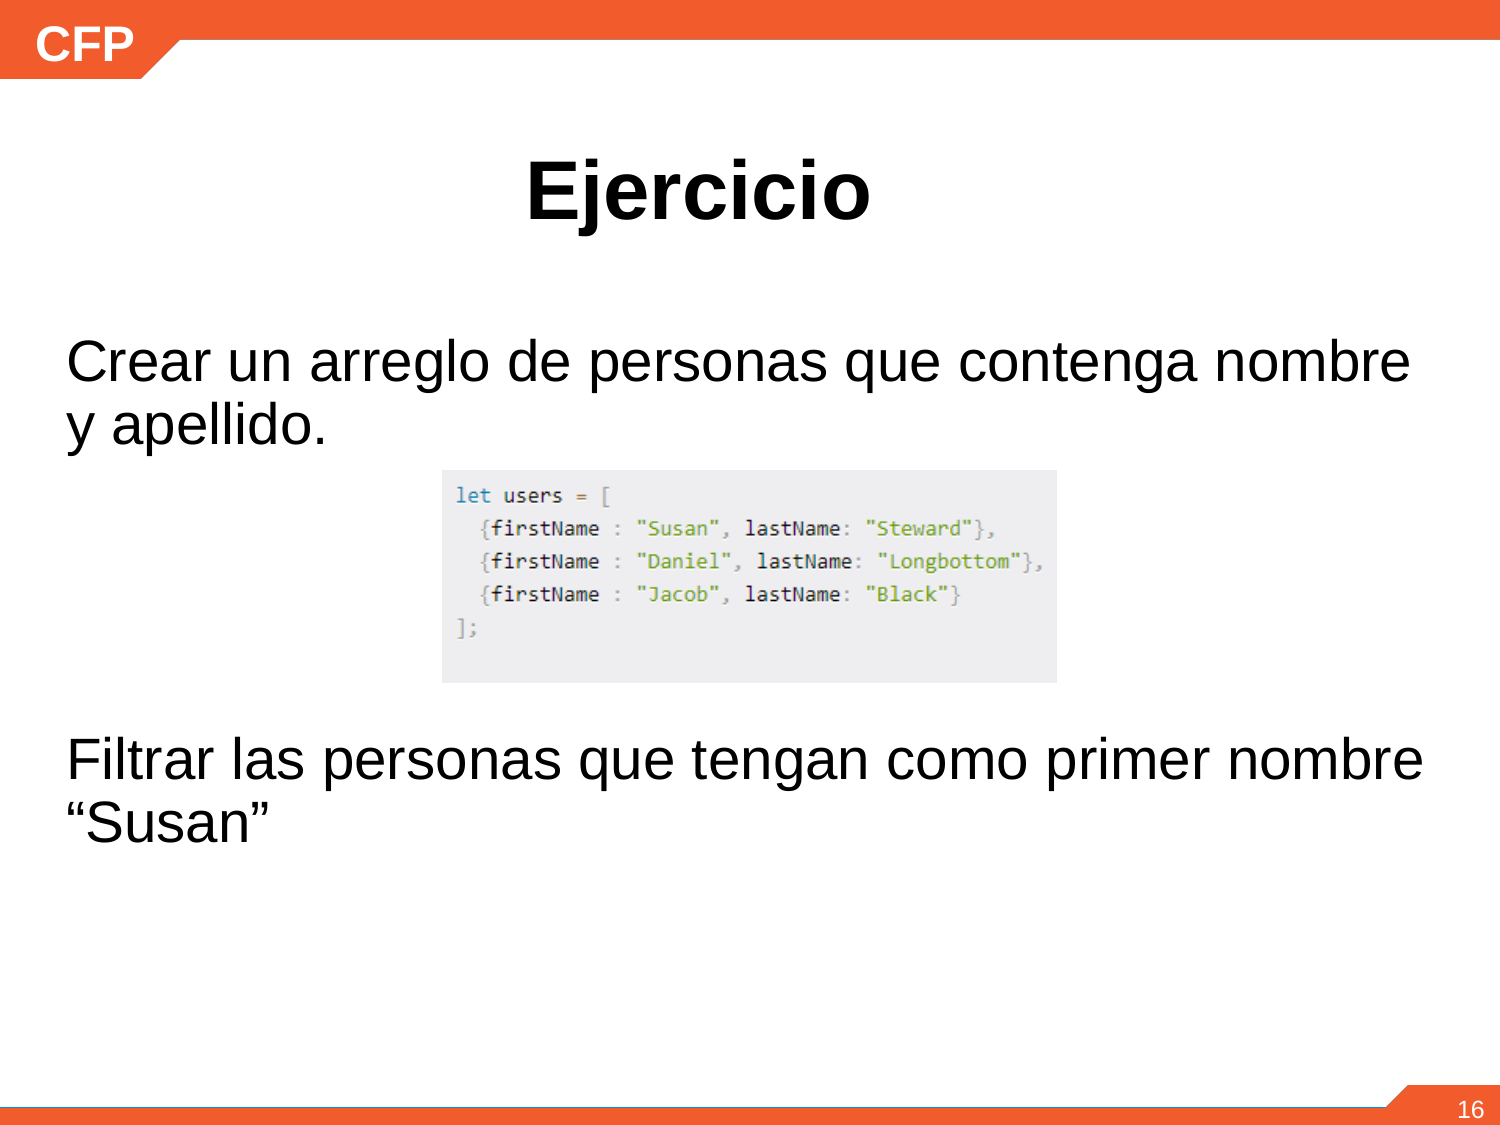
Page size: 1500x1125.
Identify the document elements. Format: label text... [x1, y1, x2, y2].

slide_number ‹#› [1408, 1078, 1500, 1125]
picture [442, 469, 1058, 683]
title Ejercicio [103, 45, 1397, 246]
list Crear un arreglo de personas que contenga nombre y apellido. Filtrar las personas que tengan como primer nombre “Susan” [51, 323, 1449, 1045]
